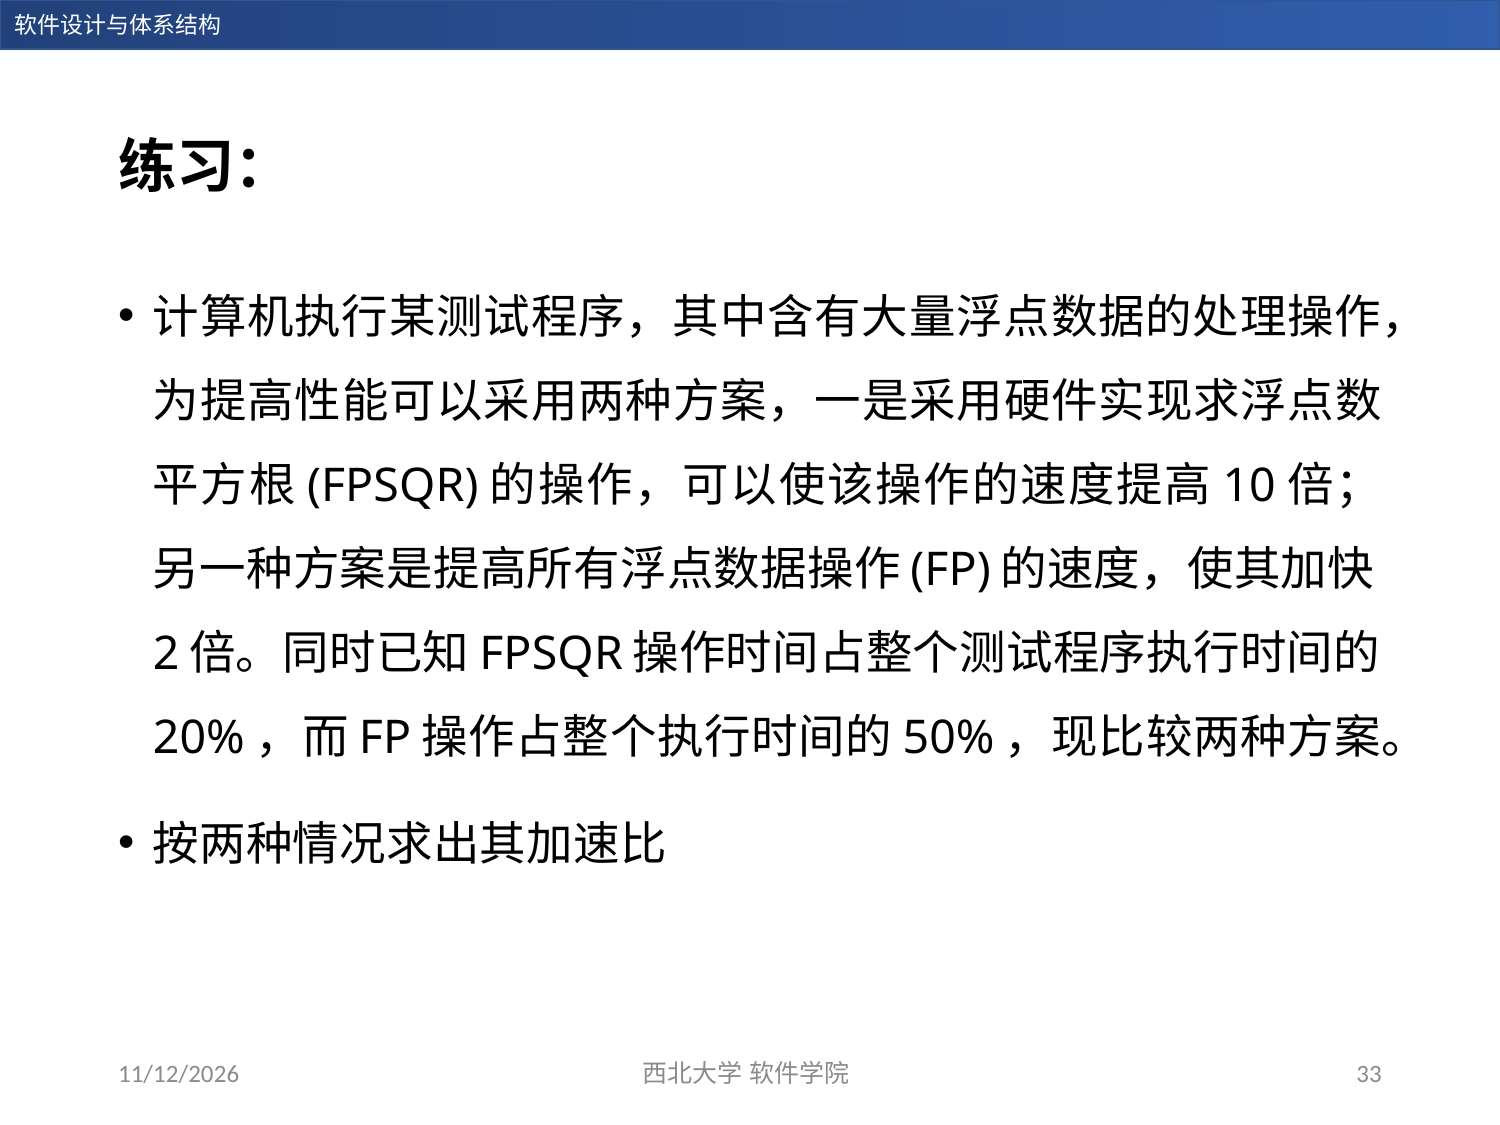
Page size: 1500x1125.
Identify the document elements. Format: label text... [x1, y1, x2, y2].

list 计算机执行某测试程序，其中含有大量浮点数据的处理操作，为提高性能可以采用两种方案，一是采用硬件实现求浮点数平方根(FPSQR)的操作，可以使该操作的速度提高10倍；另一种方案是提高所有浮点数据操作(FP)的速度，使其加快2倍。同时已知FPSQR操作时间占整个测试程序执行时间的20%，而FP操作占整个执行时间的50%，现比较两种方案。 按两种情况求出其加速比 [103, 251, 1397, 966]
slide_number 33 [1059, 1042, 1397, 1103]
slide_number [103, 1042, 441, 1103]
footer 西北大学 软件学院 [496, 1042, 1004, 1103]
title 练习： [103, 59, 1397, 251]
